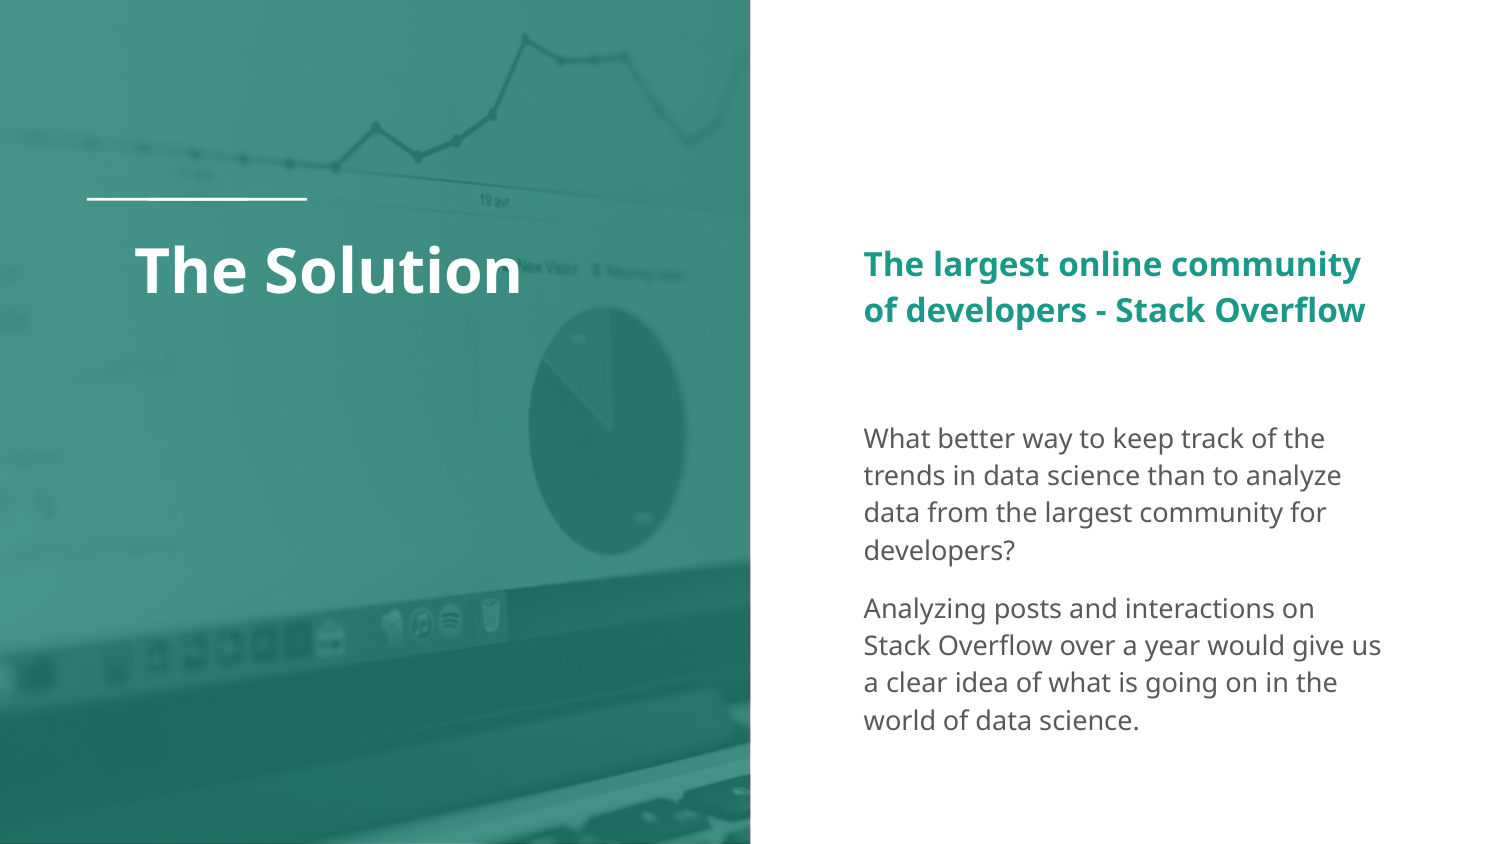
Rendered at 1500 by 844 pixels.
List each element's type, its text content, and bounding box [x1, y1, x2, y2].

title The Solution [119, 216, 662, 494]
list The largest online community of developers - Stack Overflow What better way to keep track of the trends in data science than to analyze data from the largest community for developers? Analyzing posts and interactions on Stack Overflow over a year would give us a clear idea of what is going on in the world of data science. [848, 221, 1403, 719]
